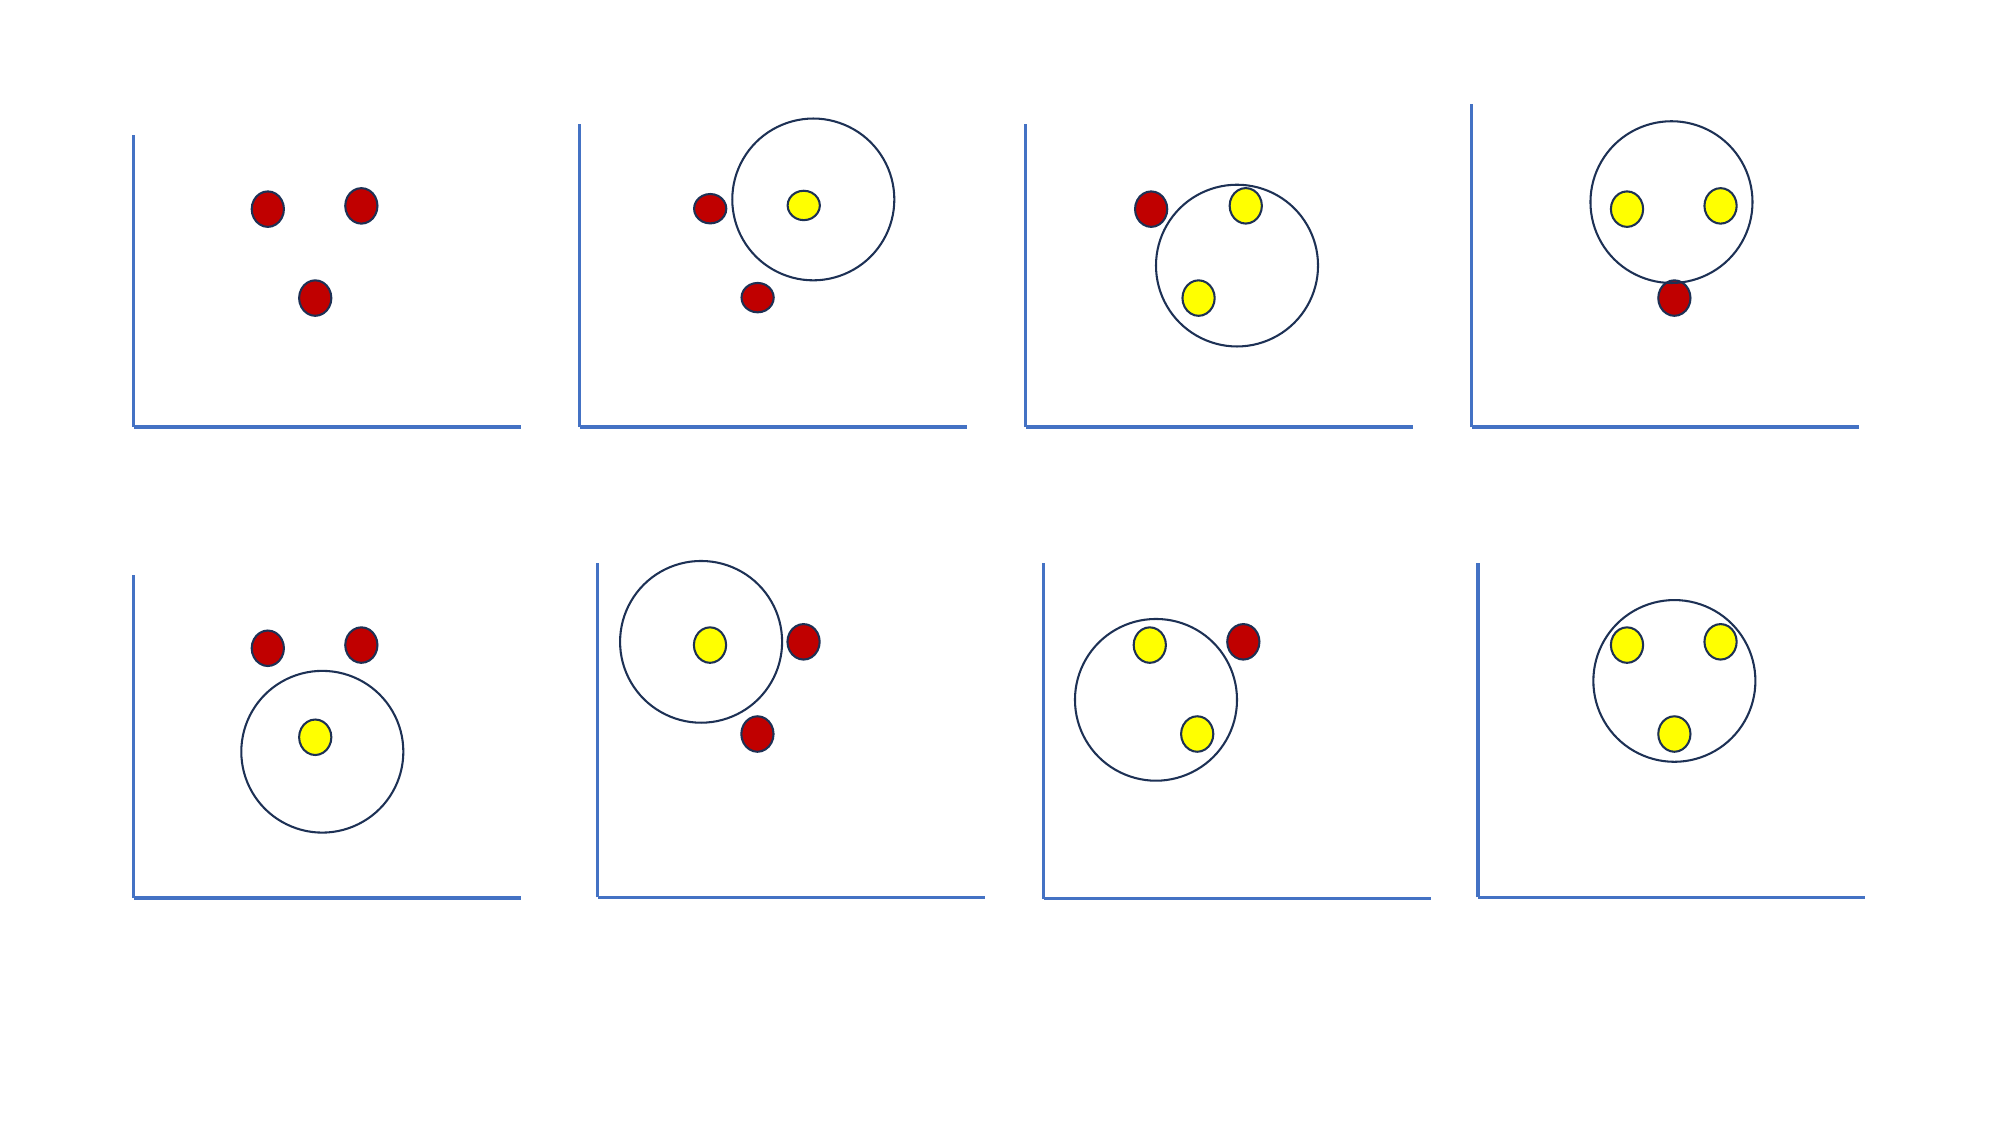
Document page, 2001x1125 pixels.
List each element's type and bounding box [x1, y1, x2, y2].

text_box [240, 669, 405, 834]
text_box [1592, 599, 1757, 763]
text_box [1133, 190, 1169, 228]
text_box [693, 192, 728, 225]
text_box [786, 623, 821, 661]
text_box [1589, 120, 1754, 285]
text_box [740, 281, 775, 314]
text_box [731, 117, 896, 282]
text_box [1657, 283, 1692, 317]
text_box [786, 189, 821, 222]
text_box [298, 279, 333, 317]
text_box [250, 629, 285, 668]
text_box [344, 187, 379, 225]
text_box [1073, 617, 1239, 782]
text_box [1226, 623, 1261, 661]
text_box [1154, 183, 1320, 348]
text_box [740, 715, 775, 753]
text_box [619, 559, 784, 724]
text_box [344, 626, 379, 664]
text_box [250, 190, 285, 228]
